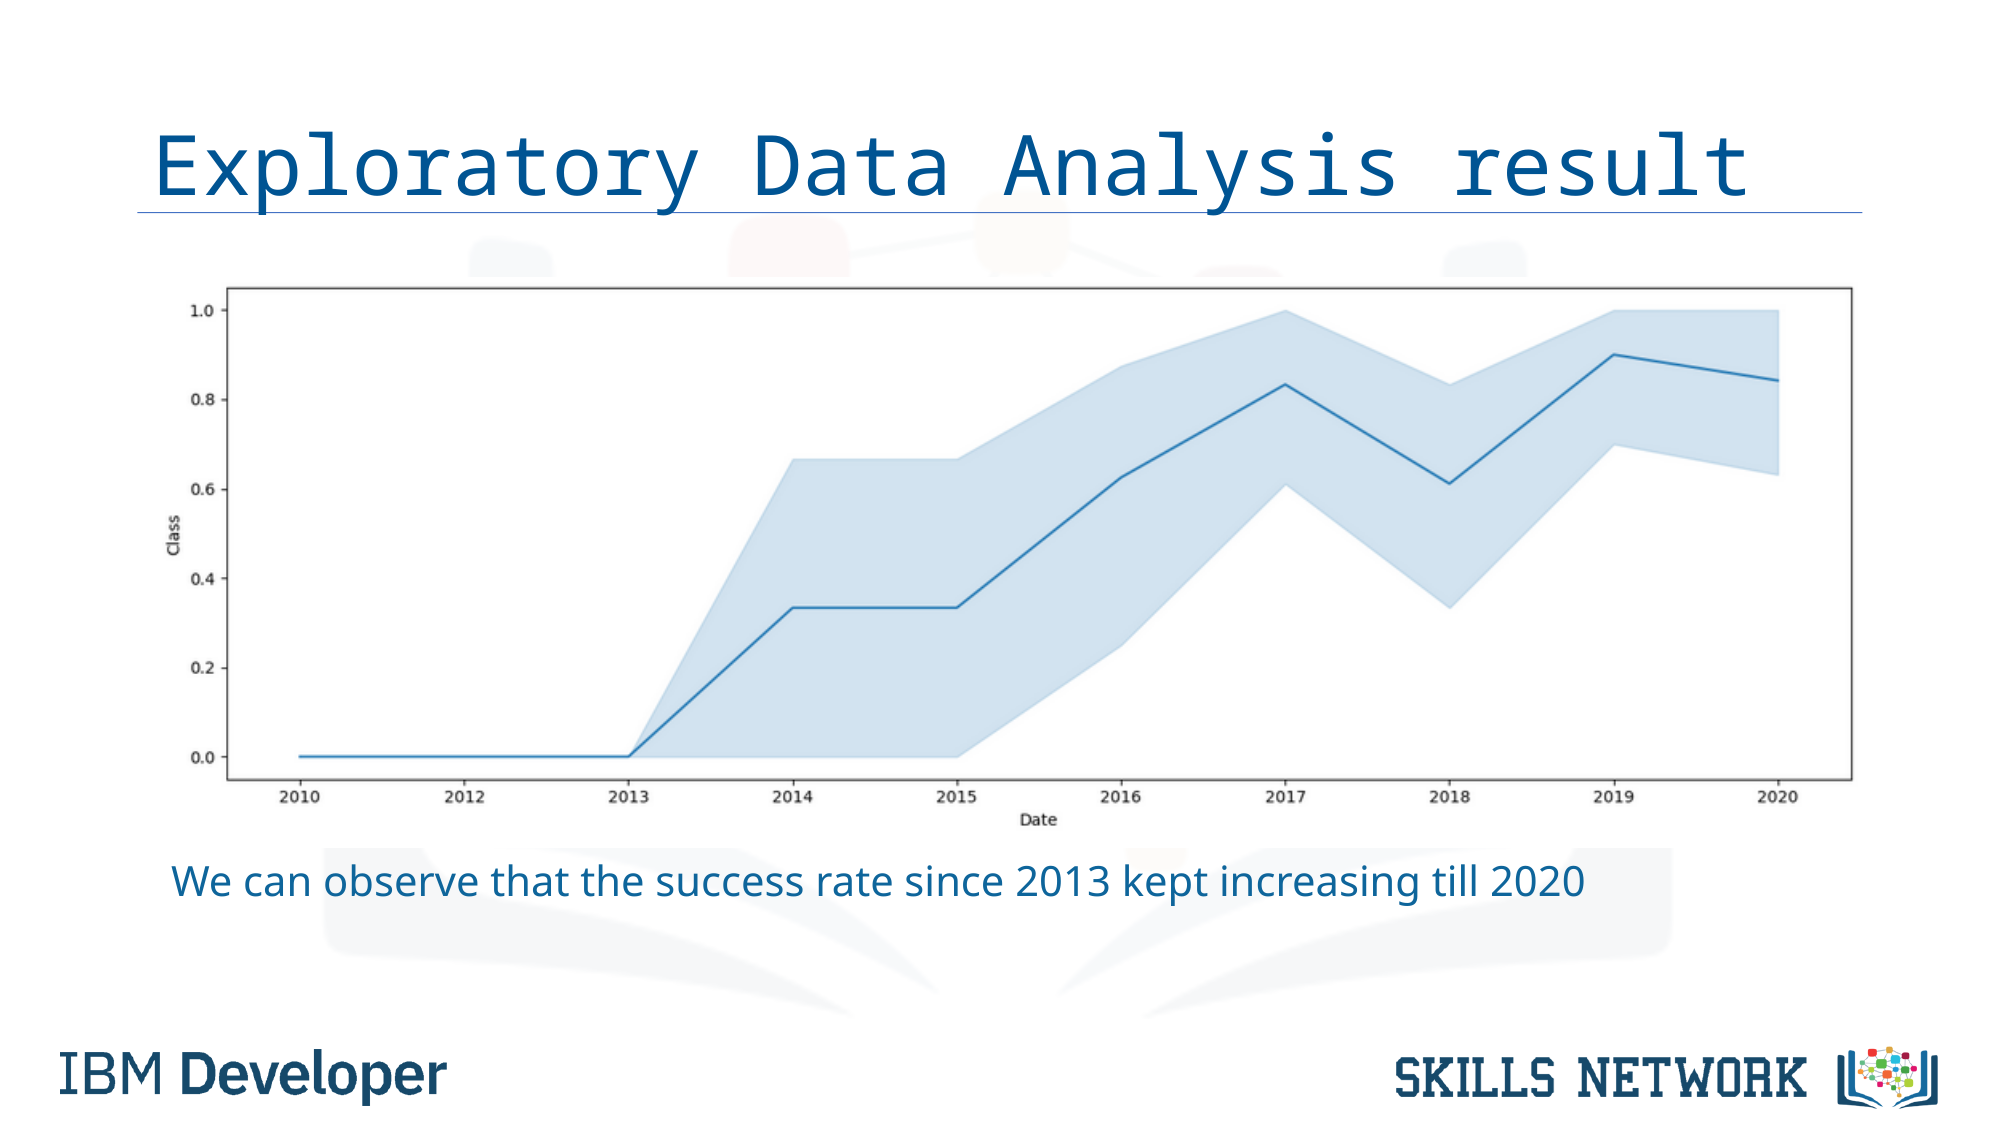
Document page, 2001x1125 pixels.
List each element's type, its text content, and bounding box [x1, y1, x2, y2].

list [137, 848, 1863, 992]
picture [1390, 1045, 1945, 1111]
text_box We can observe that the success rate since 2013 kept increasing till 2020 [156, 848, 1863, 913]
picture [55, 1045, 459, 1108]
title Exploratory Data Analysis result [137, 59, 1863, 277]
picture [137, 277, 1888, 848]
